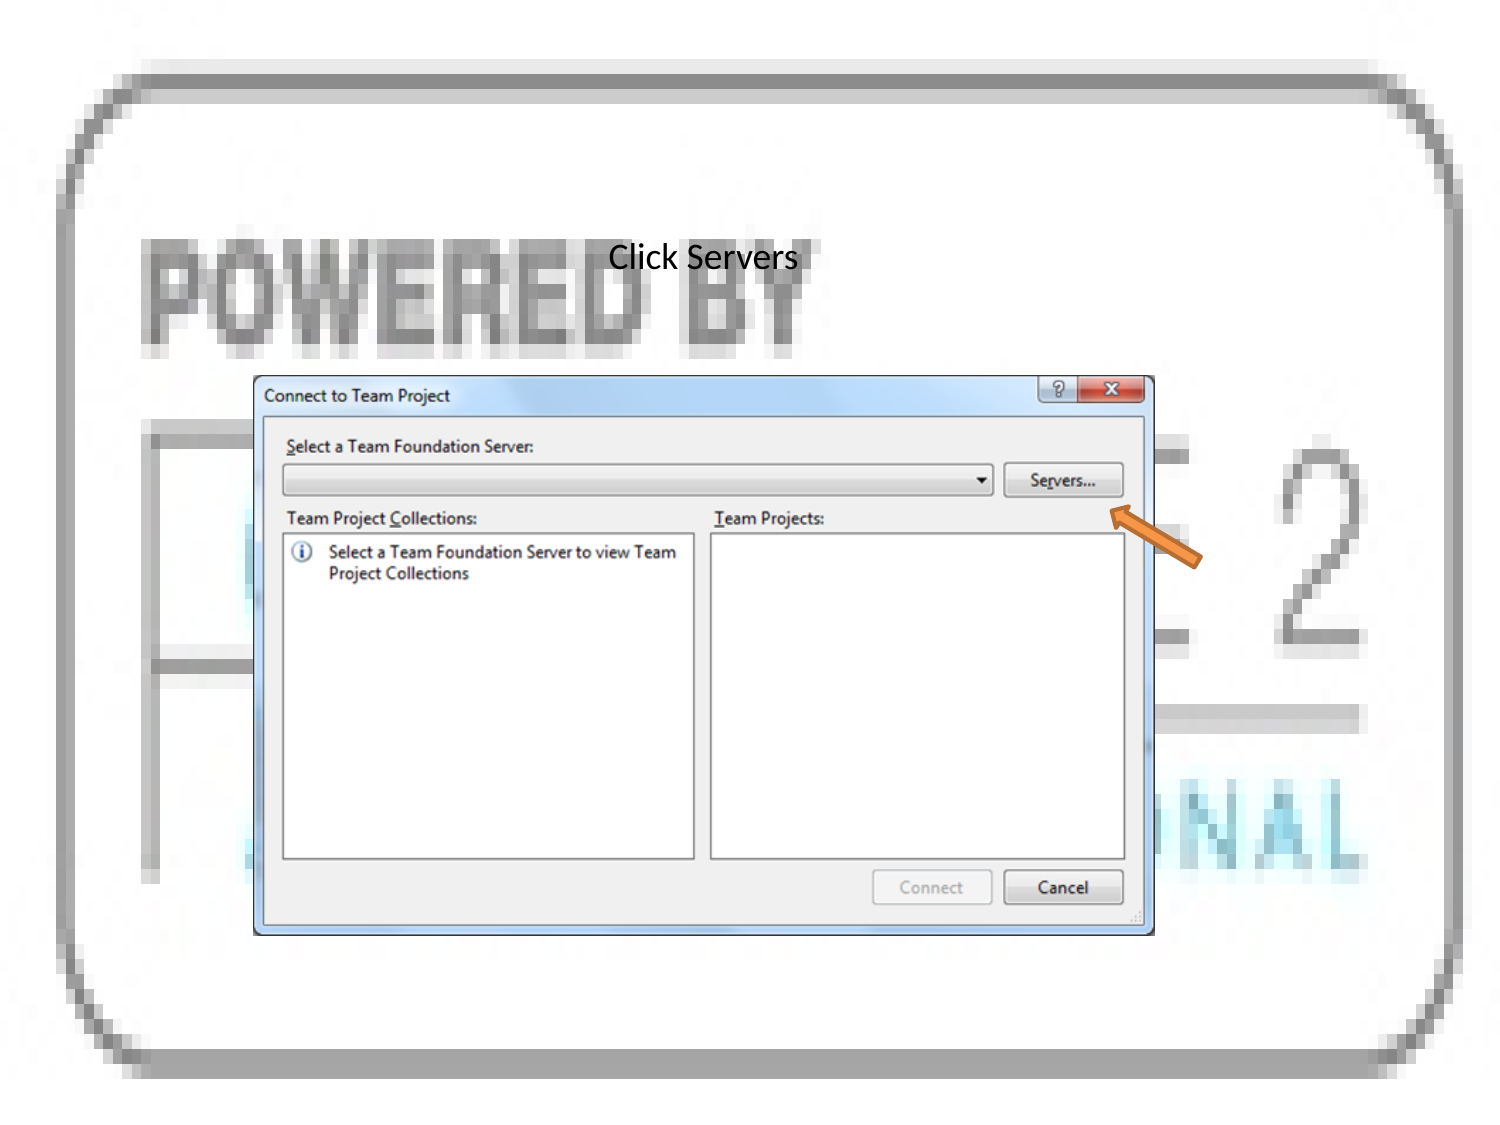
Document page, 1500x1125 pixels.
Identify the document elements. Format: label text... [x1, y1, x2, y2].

picture [252, 374, 1155, 936]
text_box [1158, 528, 1203, 570]
text_box Click Servers [593, 224, 814, 285]
